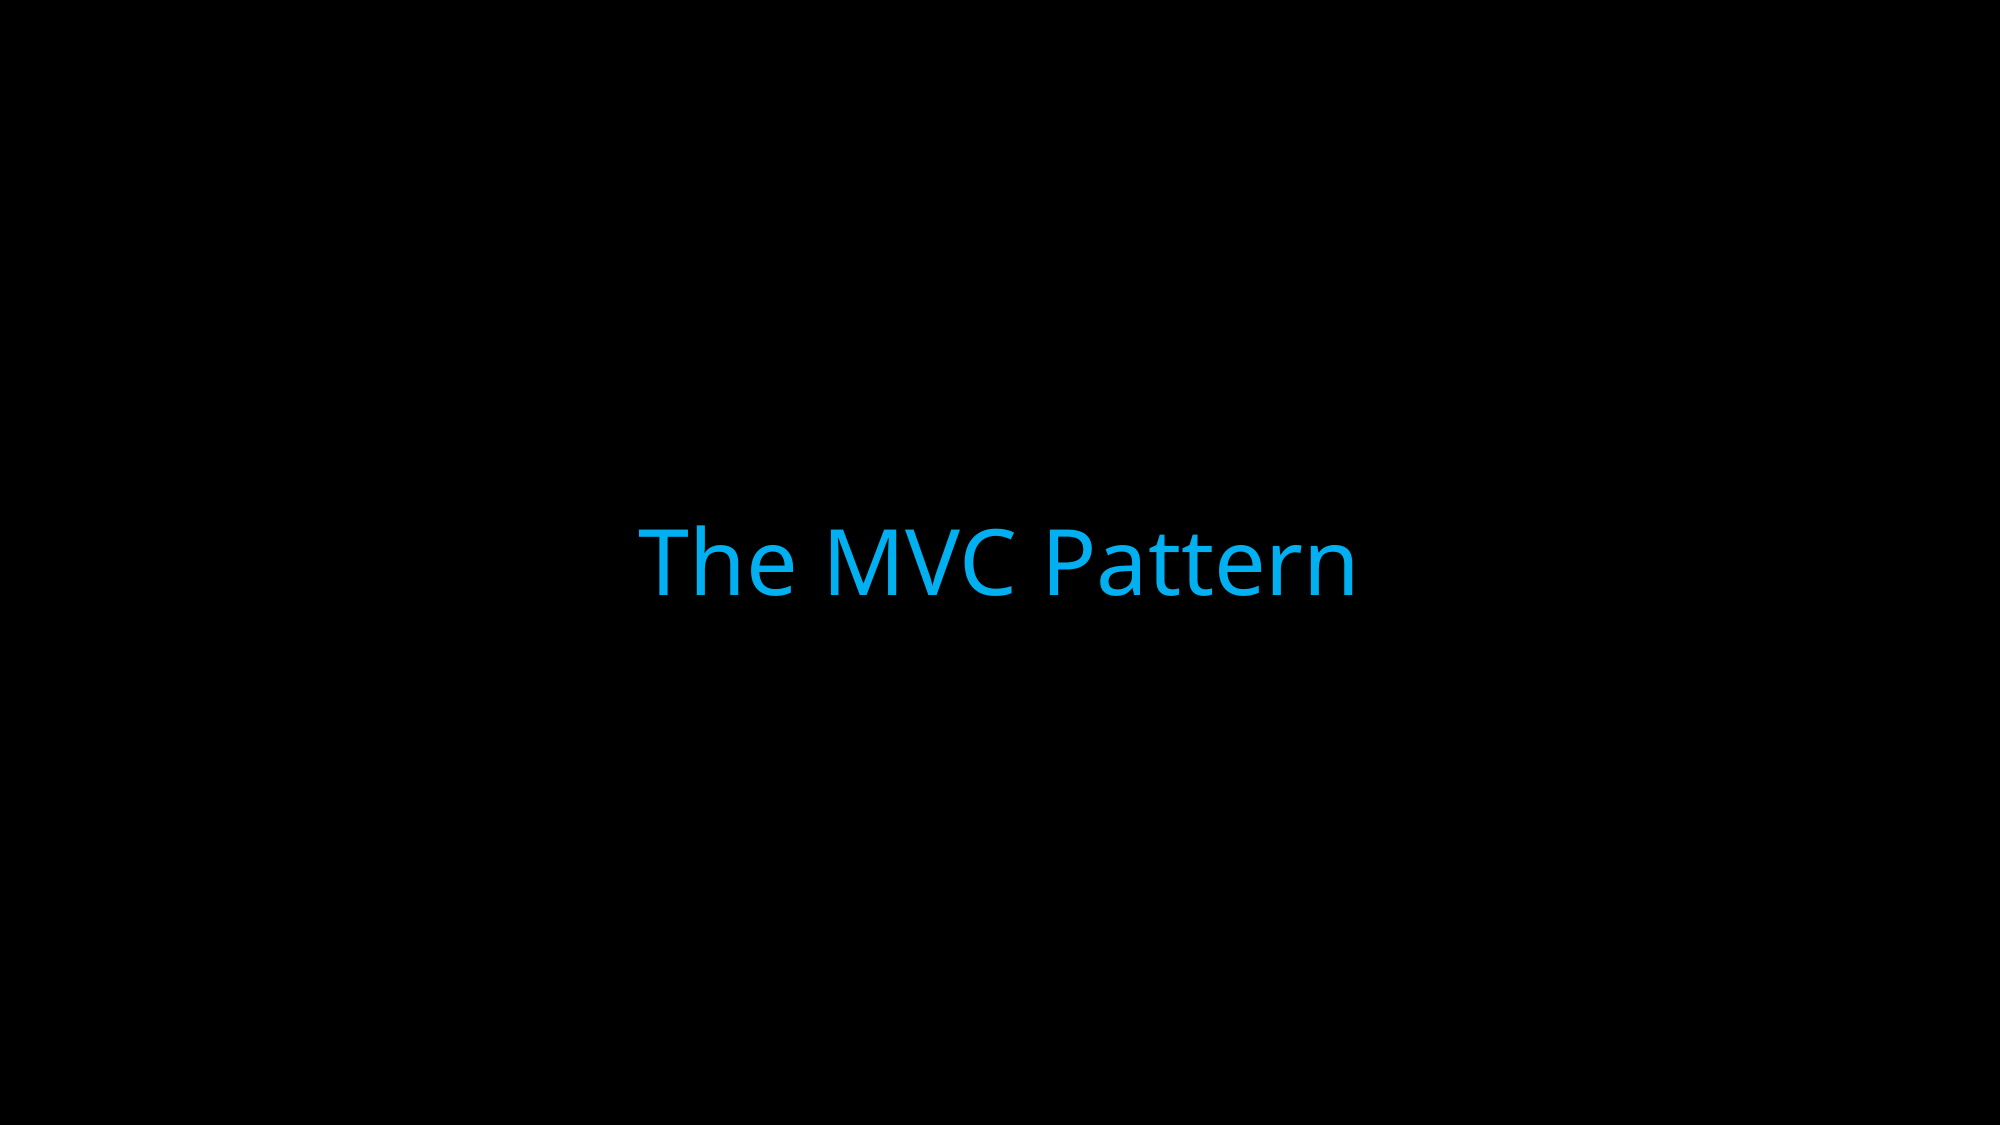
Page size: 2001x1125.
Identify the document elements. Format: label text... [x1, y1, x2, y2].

title The MVC Pattern [137, 59, 1863, 1073]
